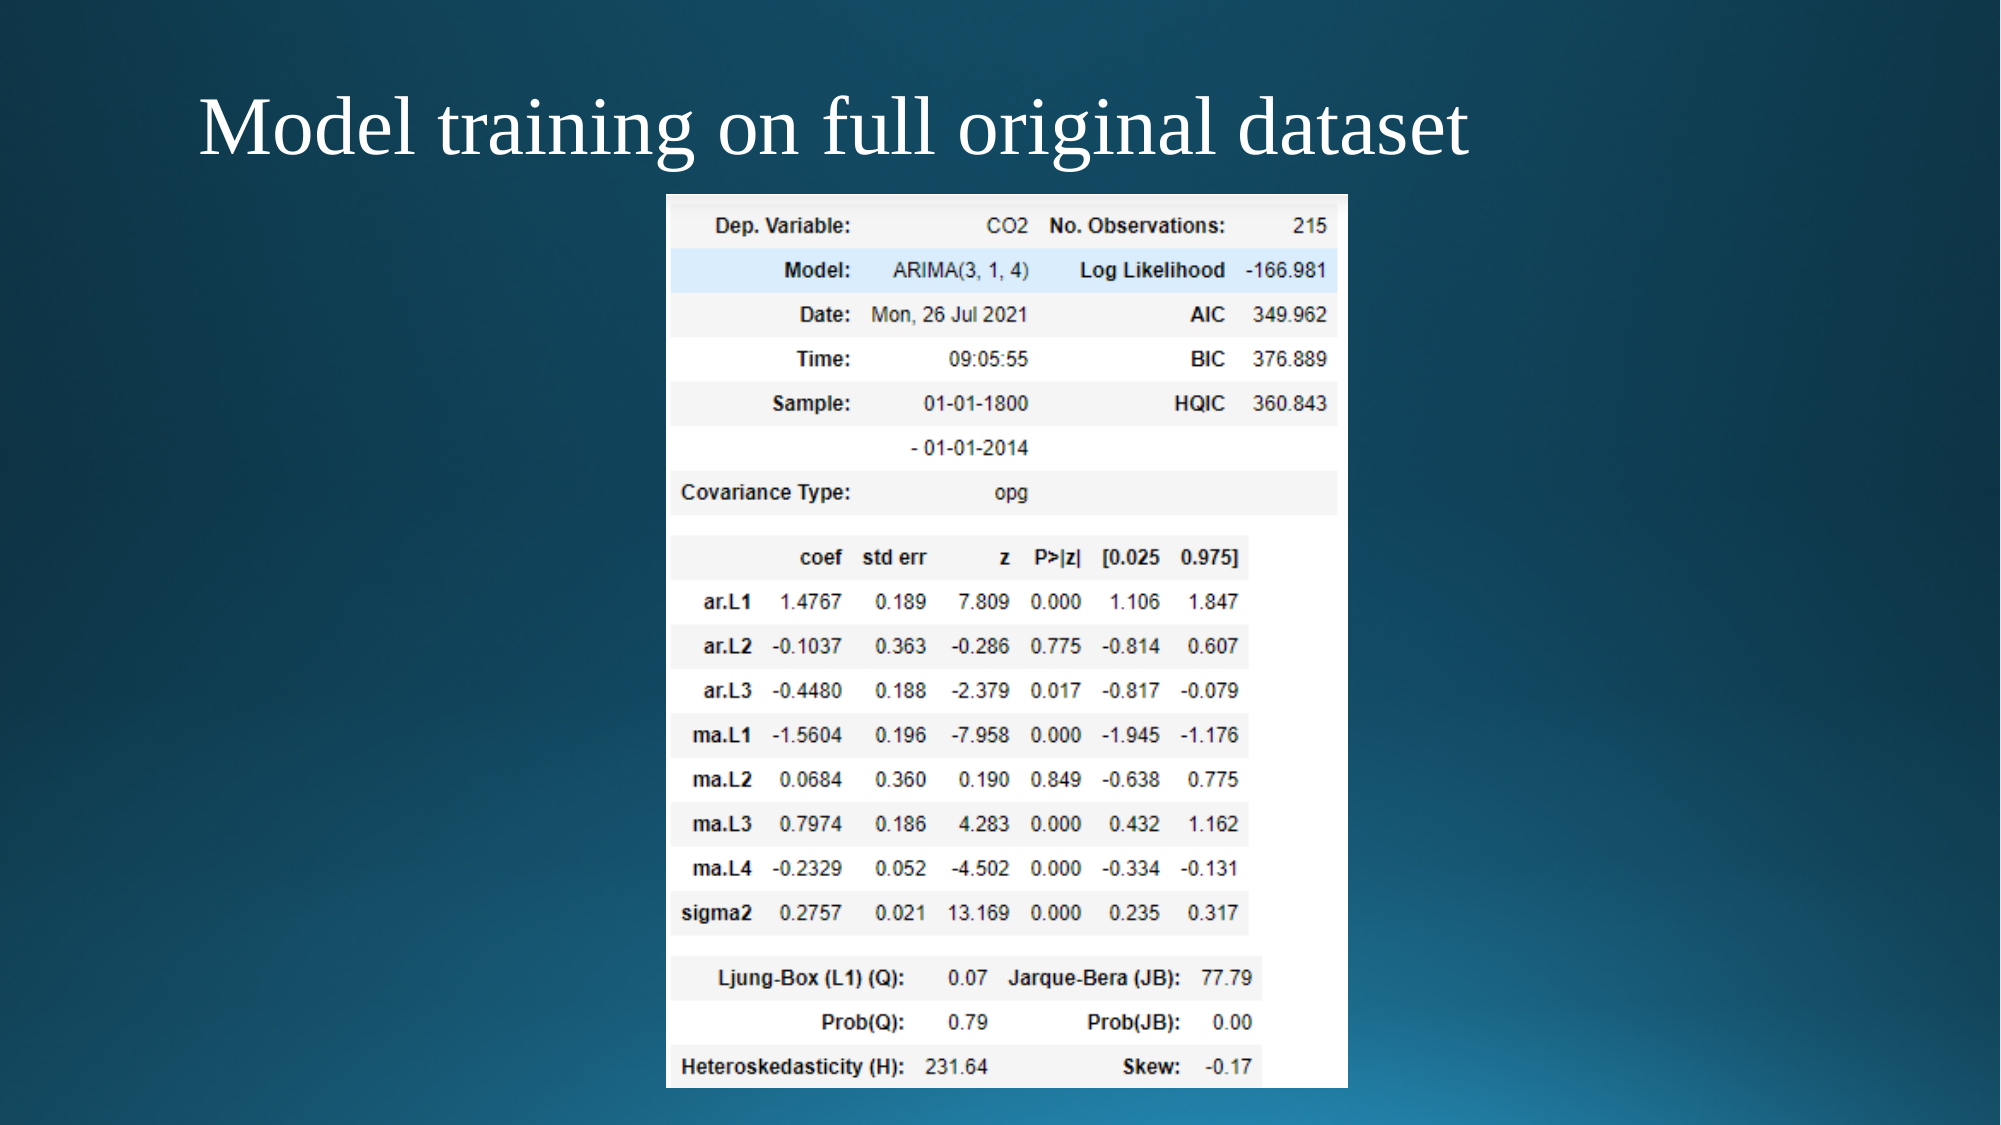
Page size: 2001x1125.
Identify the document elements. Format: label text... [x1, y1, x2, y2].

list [666, 194, 1348, 1088]
title Model training on full original dataset [183, 59, 1863, 195]
picture [0, 0, 2001, 1125]
